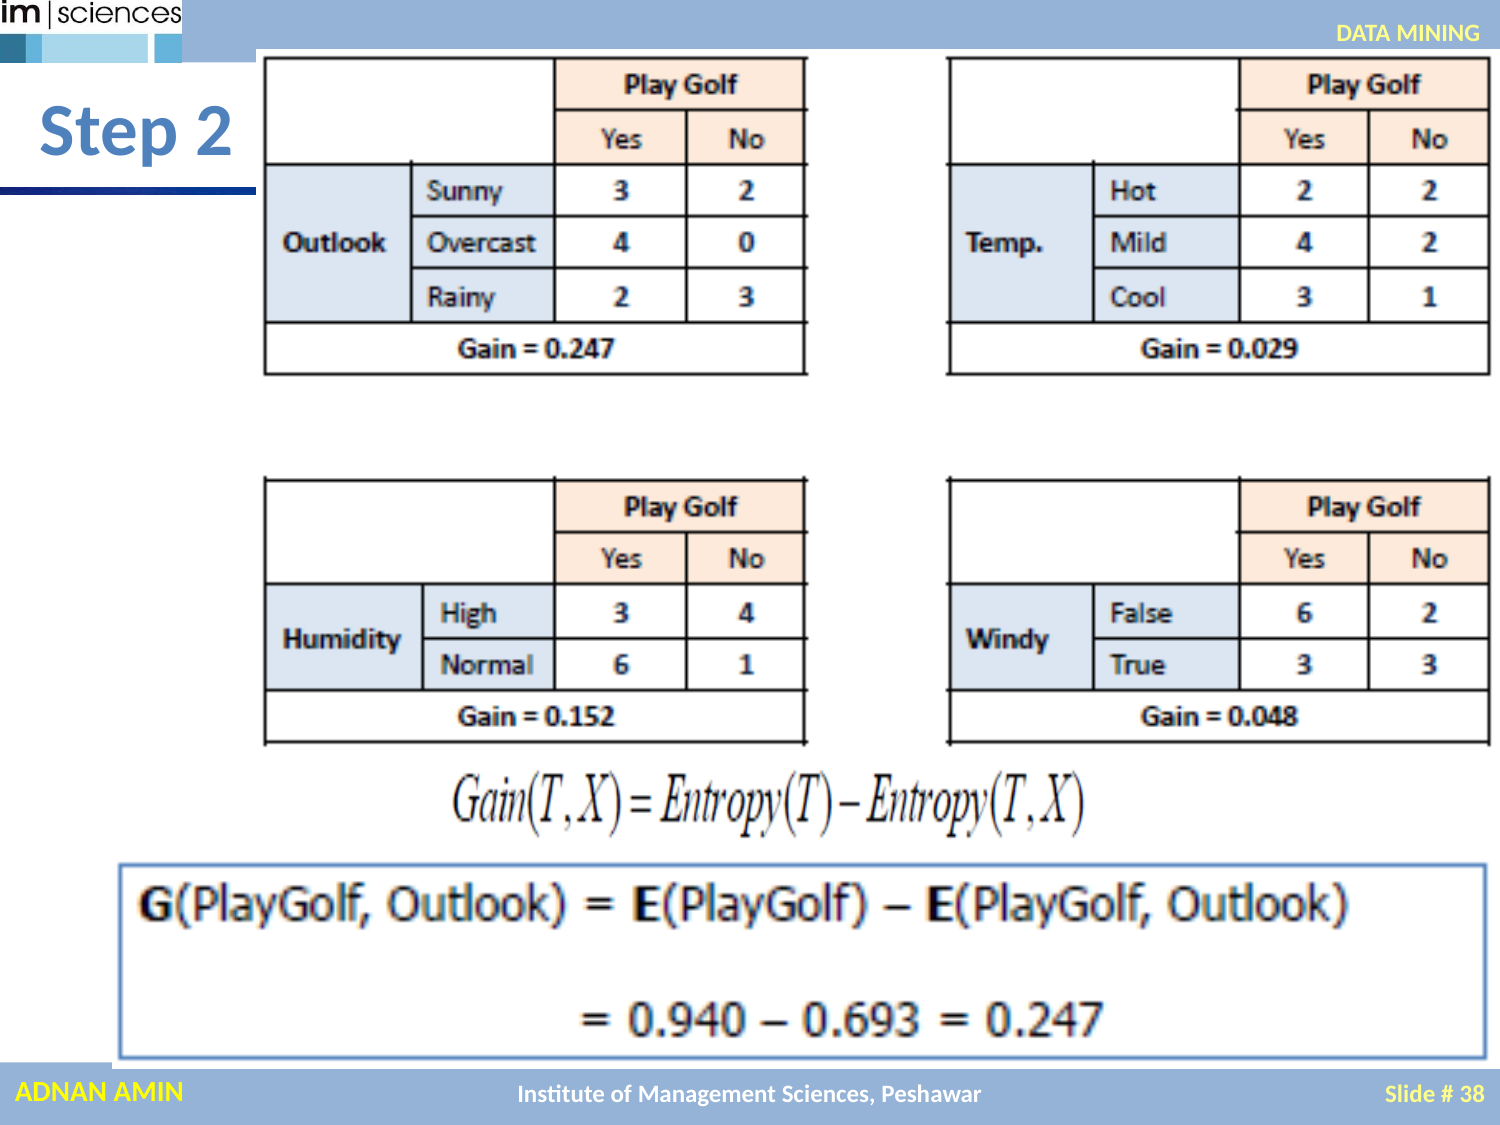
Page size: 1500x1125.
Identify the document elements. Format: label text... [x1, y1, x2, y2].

title Step 2 Conti [24, 62, 251, 188]
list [256, 49, 1500, 750]
picture [0, 187, 256, 195]
slide_number Slide # 38 [1149, 1076, 1500, 1123]
footer Institute of Management Sciences, Peshawar [362, 1077, 1138, 1123]
slide_number DATA MINING [0, 1, 1496, 62]
picture [112, 752, 1500, 1069]
